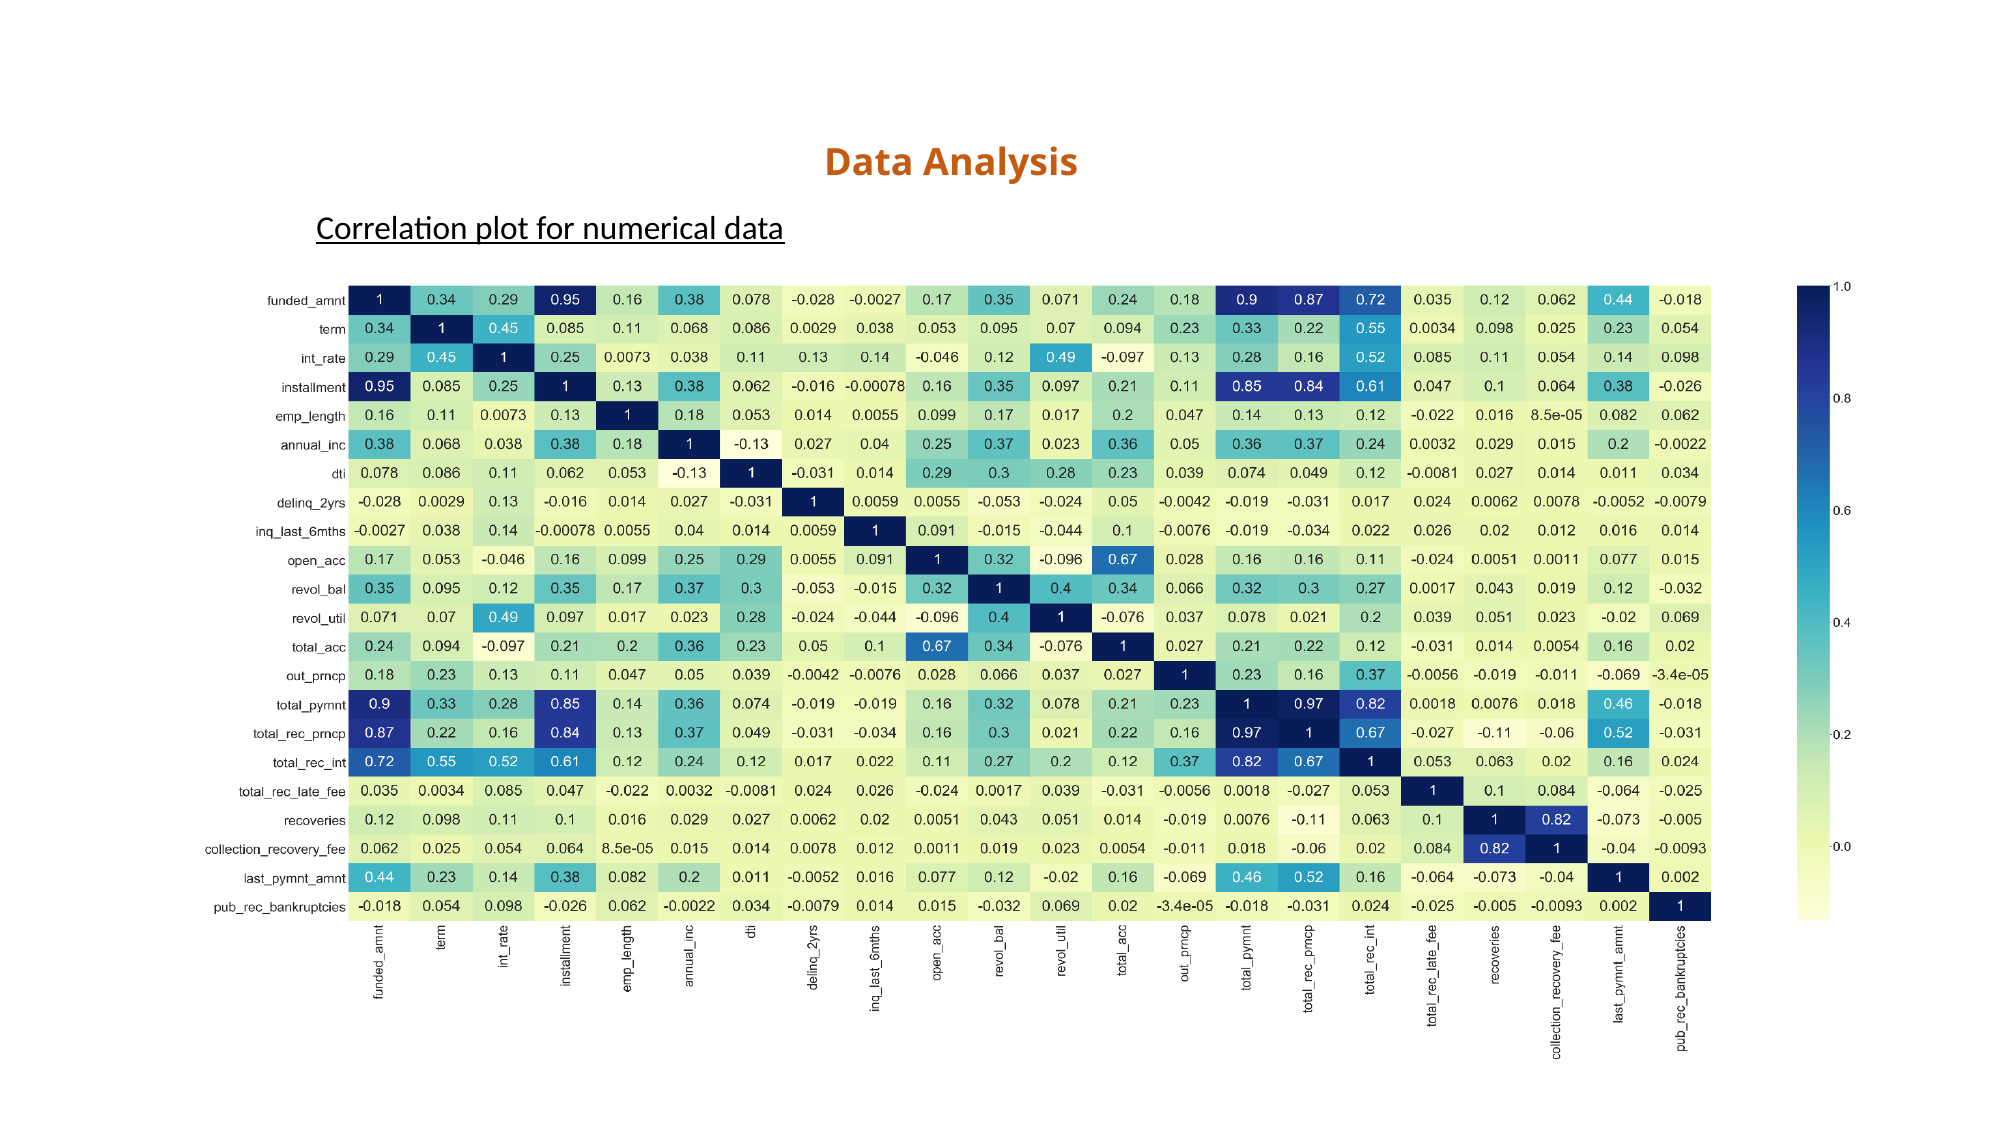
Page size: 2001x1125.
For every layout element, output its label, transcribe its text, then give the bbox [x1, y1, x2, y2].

title Data Analysis [151, 126, 1752, 201]
list Correlation plot for numerical data [151, 203, 1829, 1058]
picture [202, 279, 1853, 1061]
